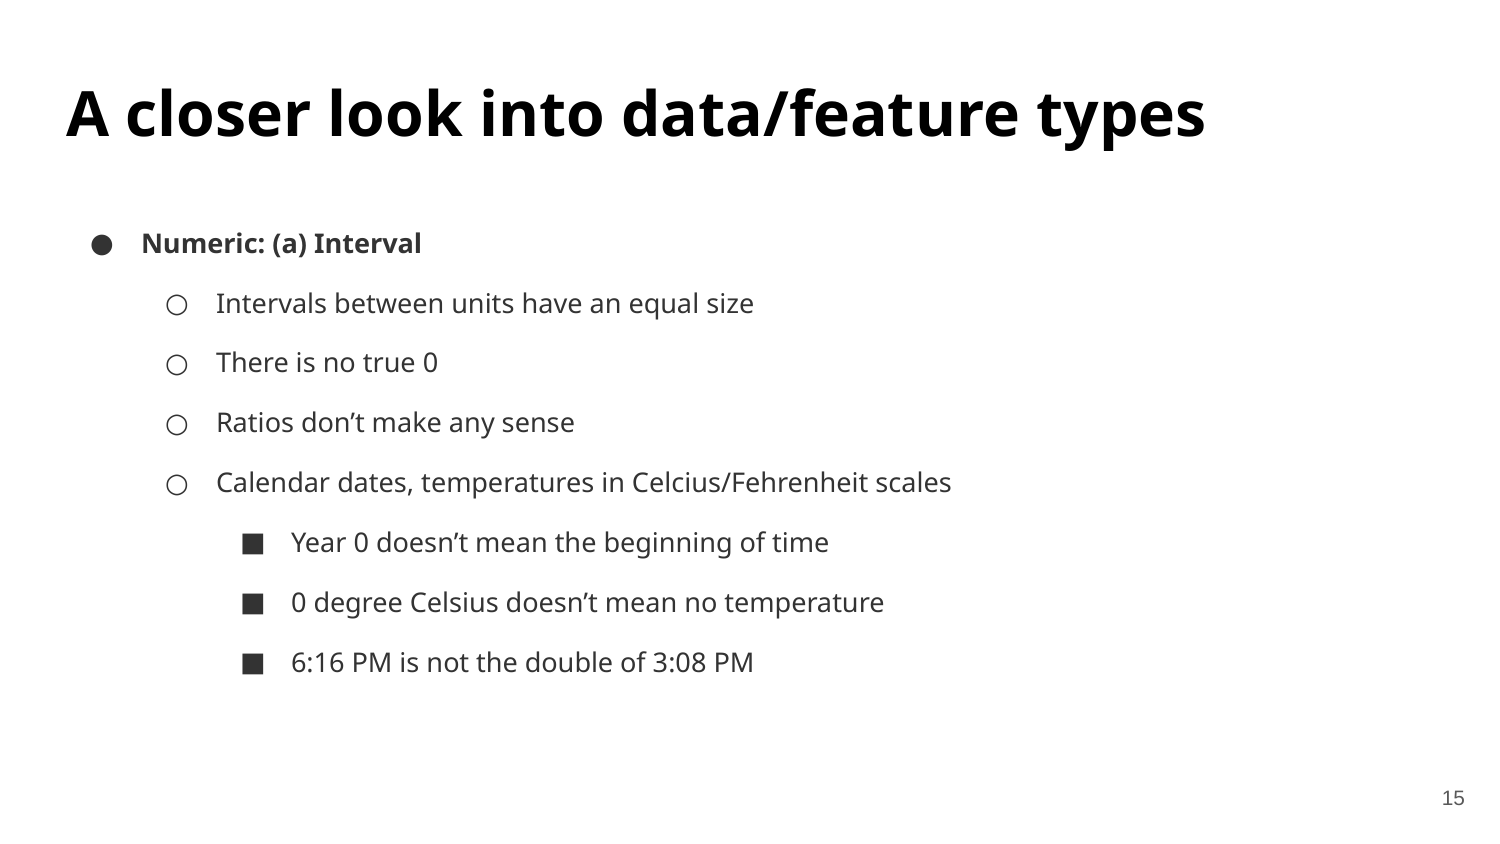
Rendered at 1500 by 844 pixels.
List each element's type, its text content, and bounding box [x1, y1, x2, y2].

text_box A closer look into data/feature types [51, 72, 1449, 167]
text_box Numeric: (a) Interval Intervals between units have an equal size There is no true 0 Ratios don’t make any sense Calendar dates, temperatures in Celcius/Fehrenheit scales Year 0 doesn’t mean the beginning of time 0 degree Celsius doesn’t mean no temperature 6:16 PM is not the double of 3:08 PM [51, 204, 1193, 693]
slide_number 15 [1389, 764, 1480, 830]
